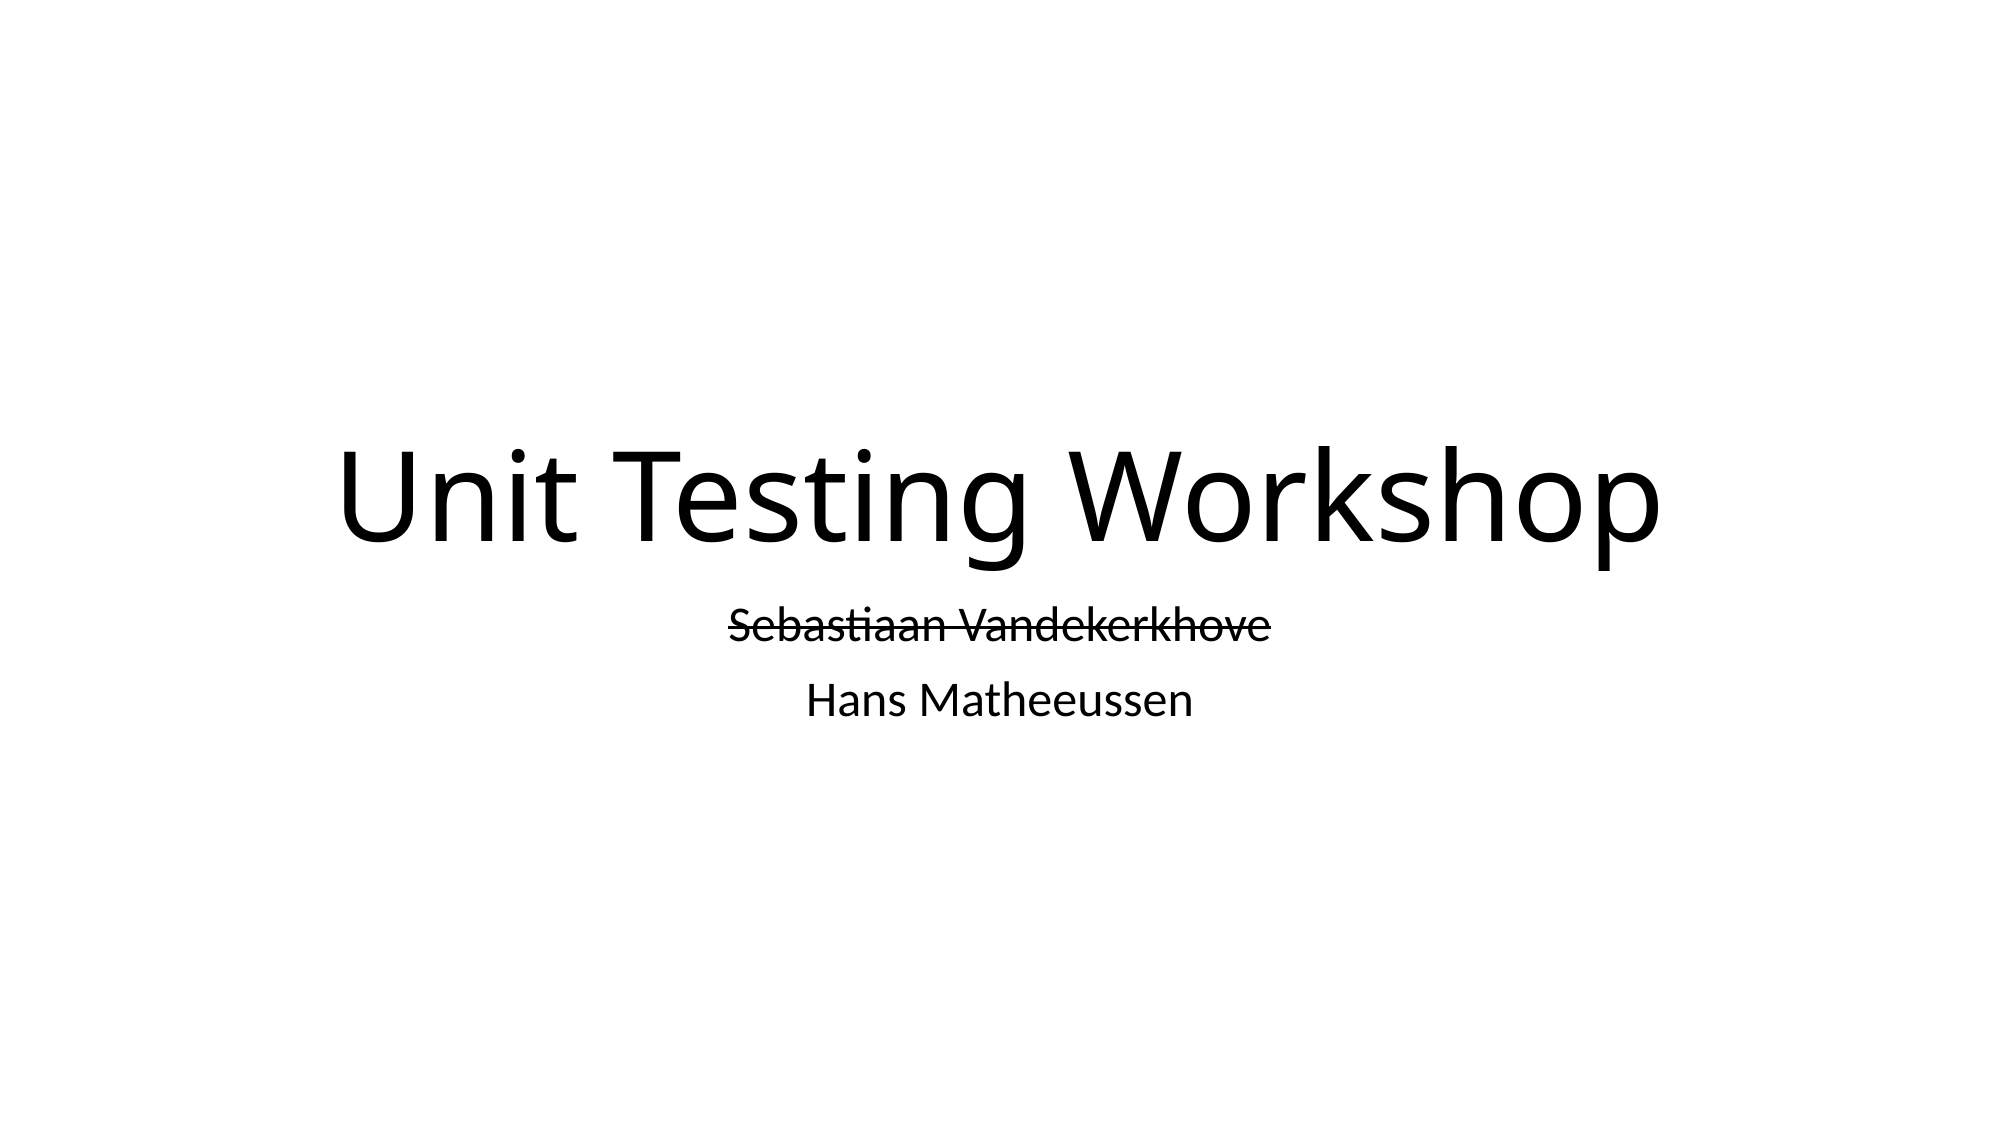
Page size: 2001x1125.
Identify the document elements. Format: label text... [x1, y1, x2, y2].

title Unit Testing Workshop [249, 184, 1750, 576]
subtitle Sebastiaan Vandekerkhove Hans Matheeussen [249, 590, 1750, 863]
